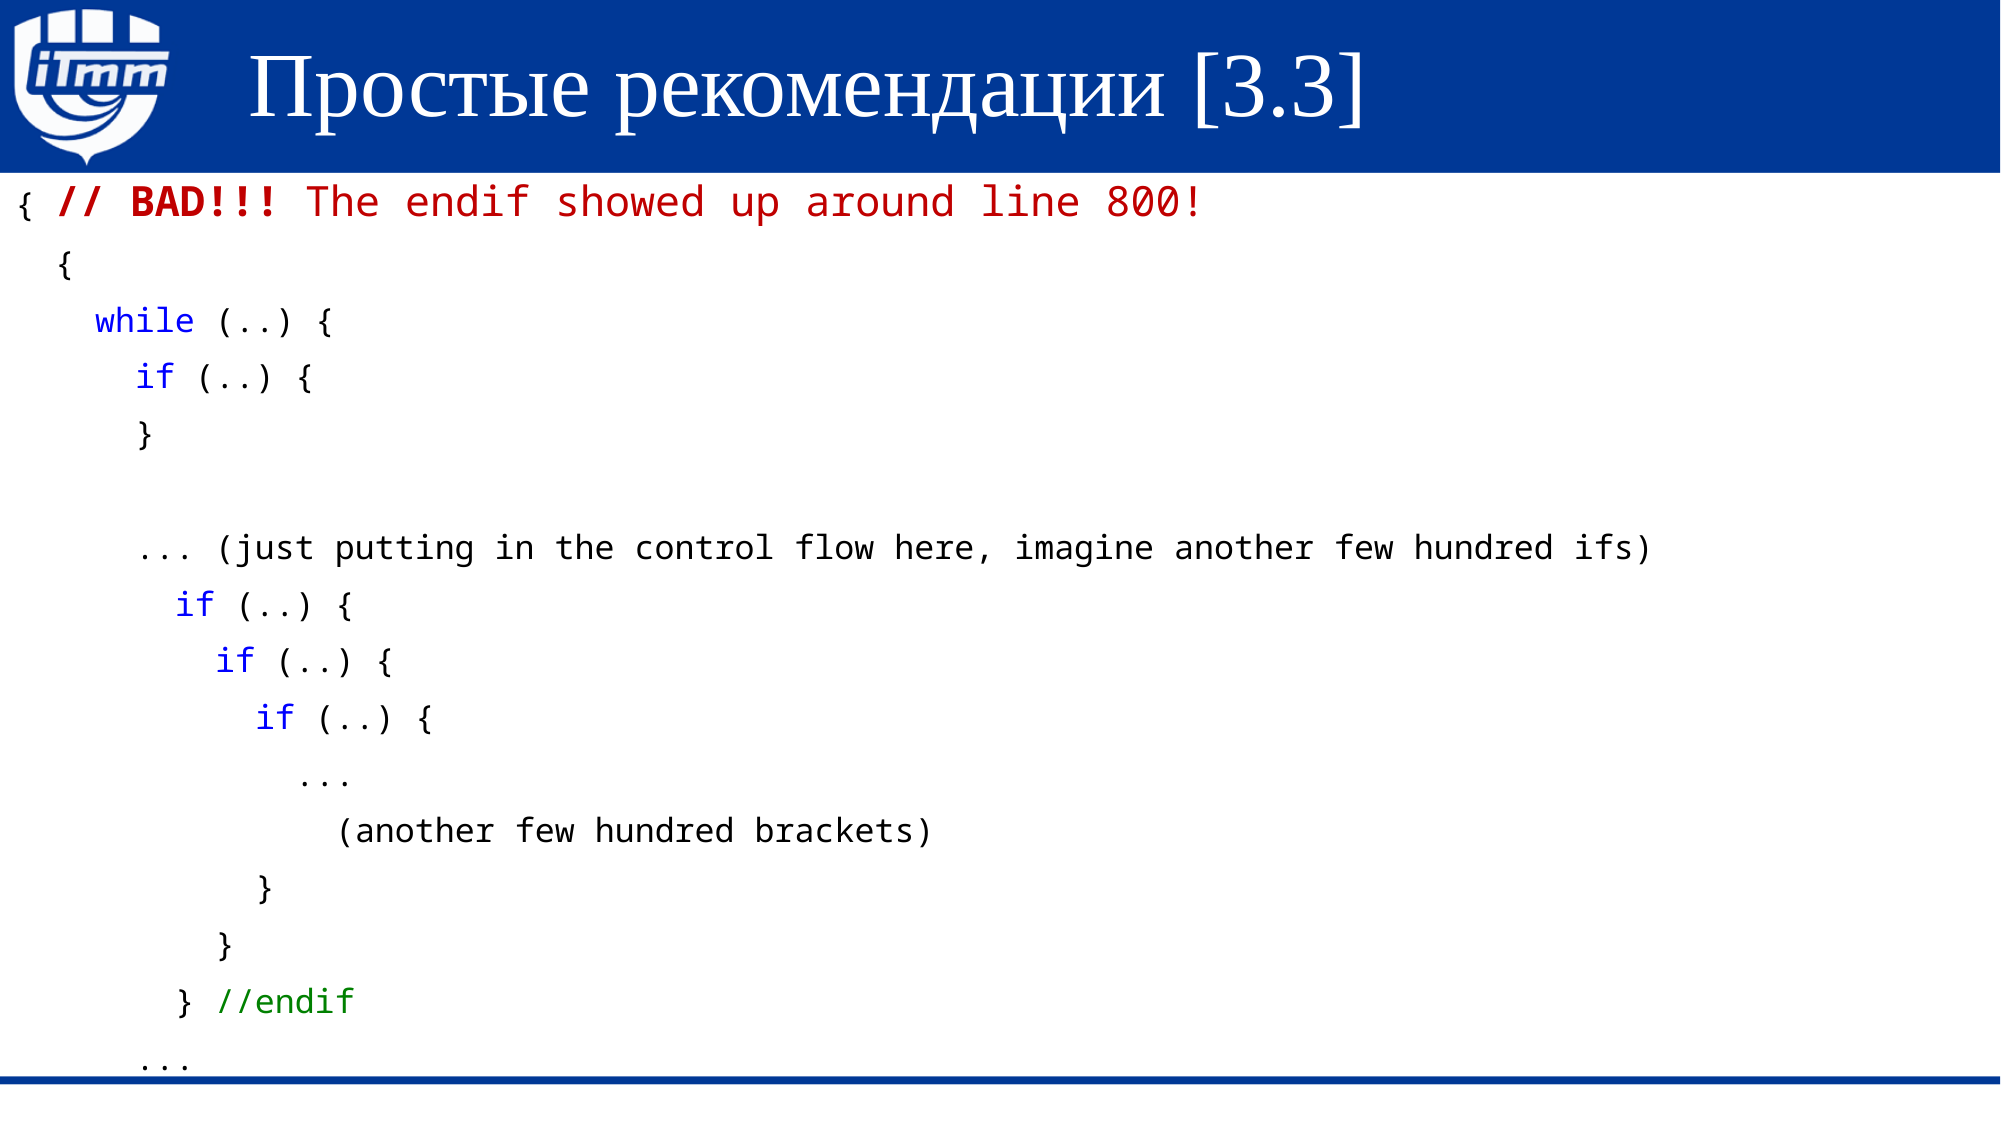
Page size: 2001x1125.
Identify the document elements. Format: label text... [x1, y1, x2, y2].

picture [0, 0, 2001, 1125]
title Простые рекомендации [3.3] [233, 0, 1985, 174]
list { // BAD!!! The endif showed up around line 800! { while (..) { if (..) { } ... (just putting in the control flow here, imagine another few hundred ifs) if (..) { if (..) { if (..) { ... (another few hundred brackets) } } } //endif ... [0, 173, 1964, 1026]
picture [0, 0, 233, 173]
